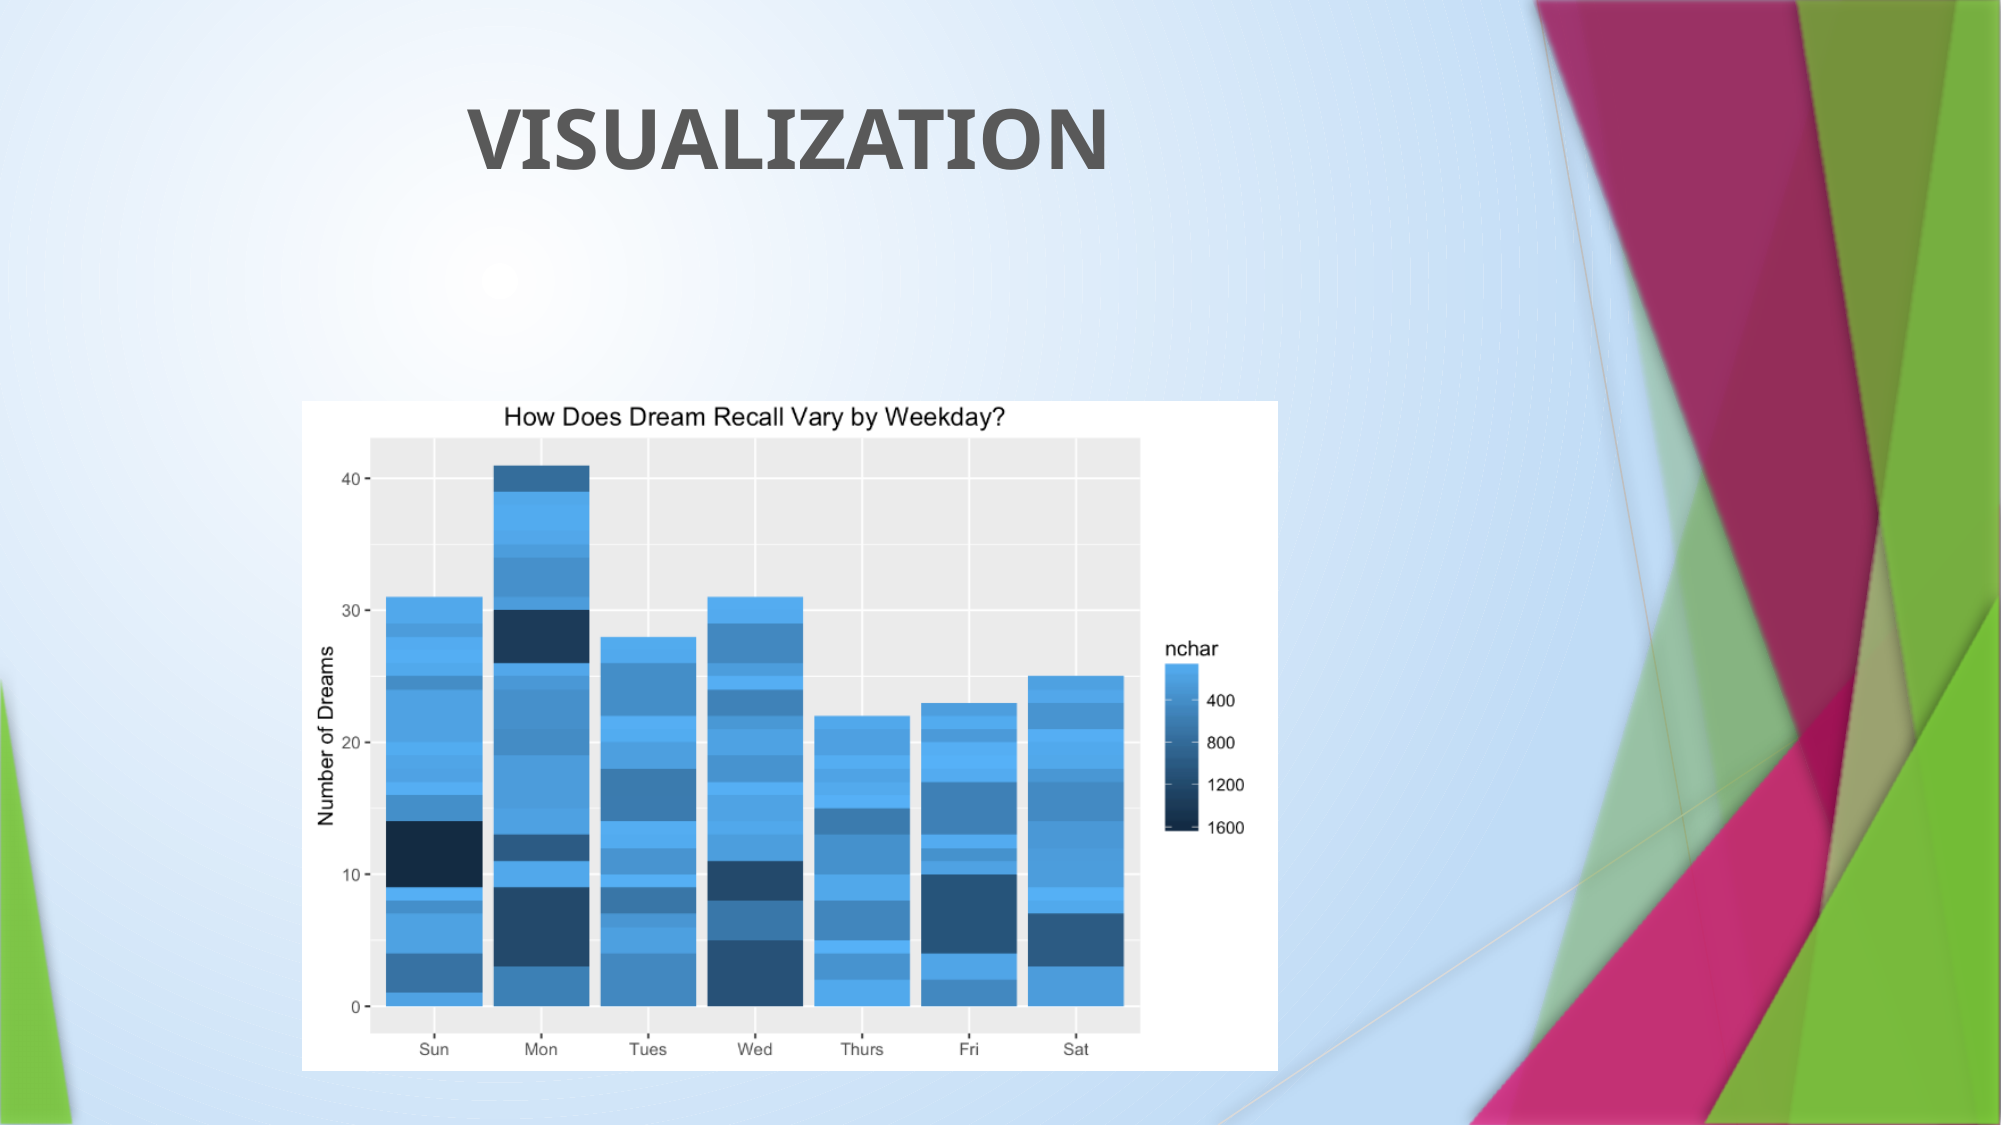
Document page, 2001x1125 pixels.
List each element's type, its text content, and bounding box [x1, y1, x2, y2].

picture [302, 401, 1278, 1071]
text_box VISUALIZATION [452, 78, 1128, 194]
